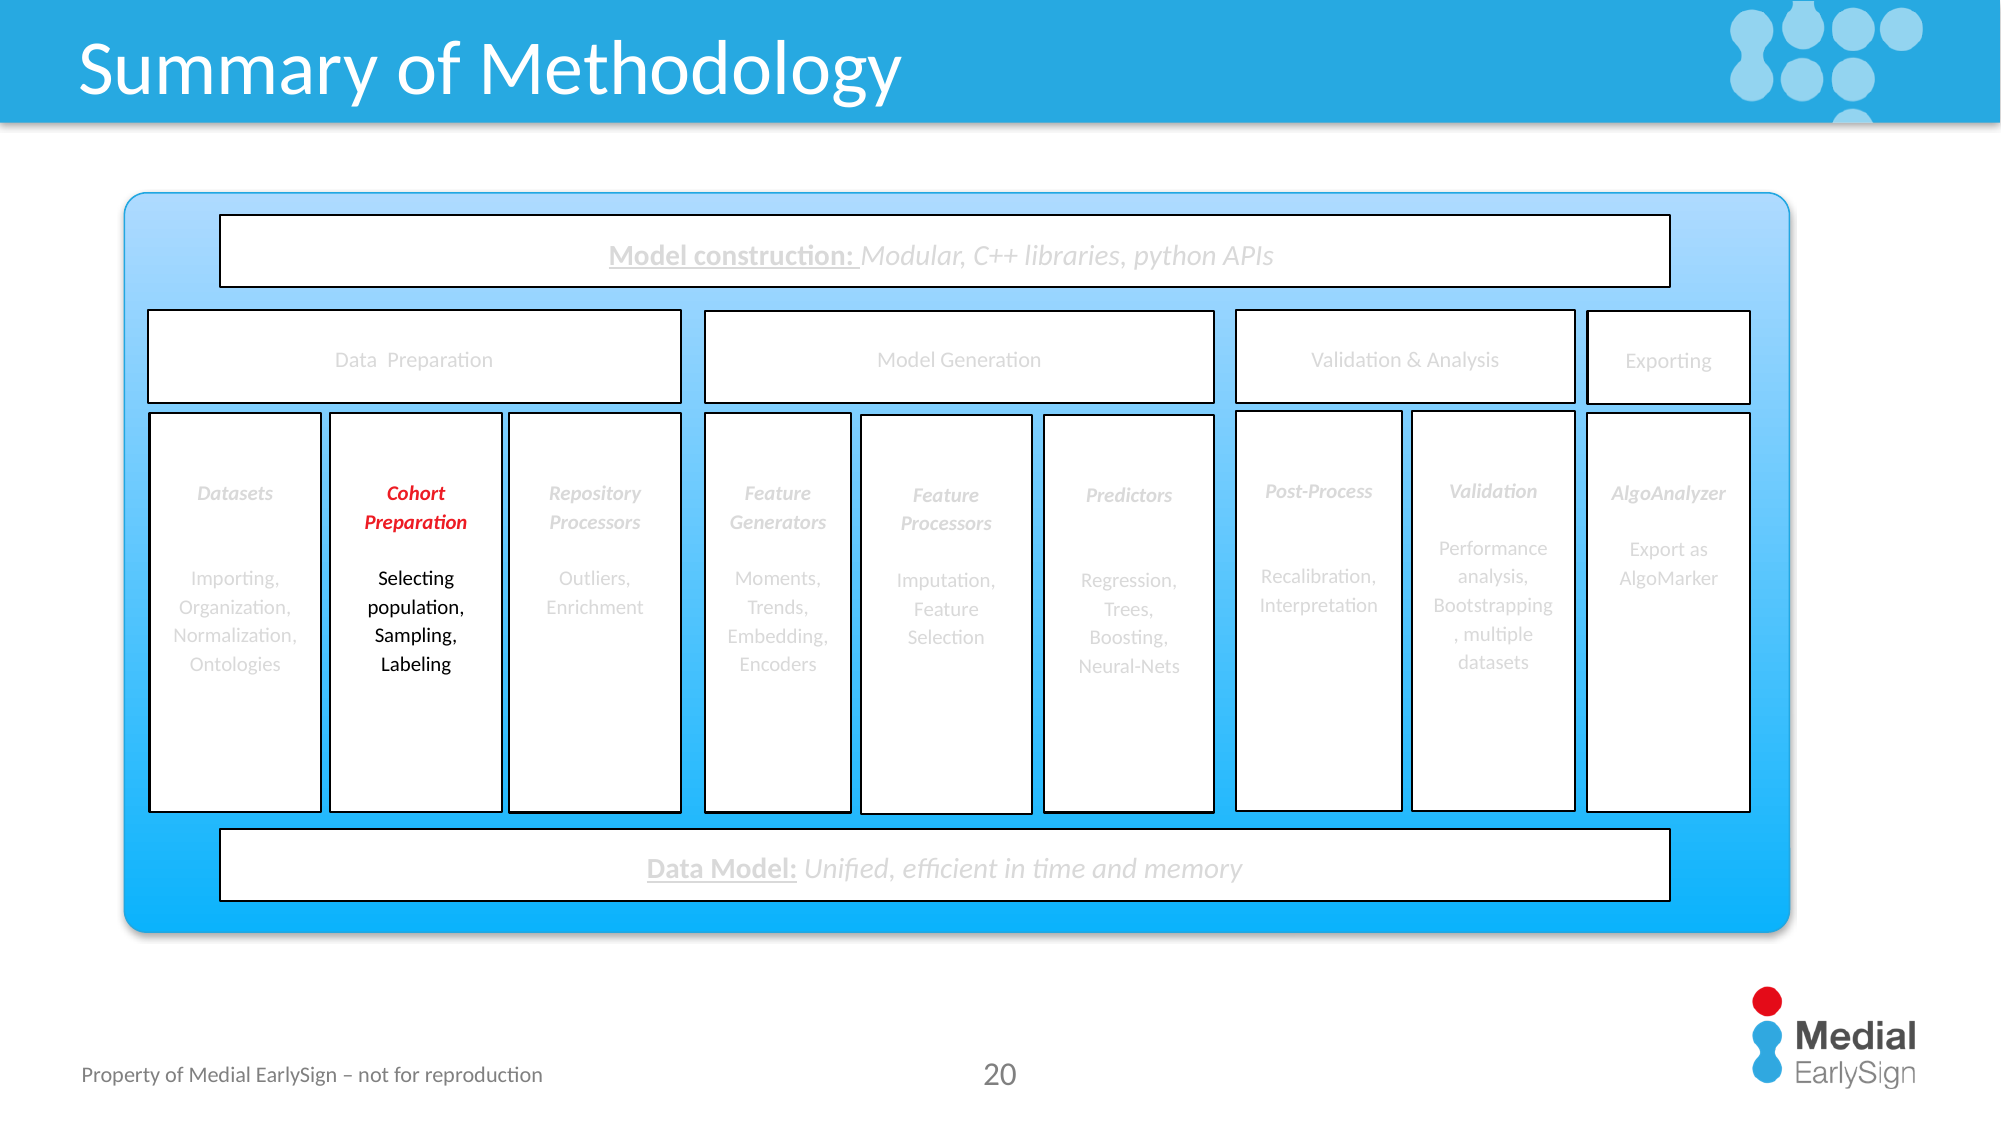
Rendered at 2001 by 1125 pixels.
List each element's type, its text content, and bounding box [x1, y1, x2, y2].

picture [1752, 986, 1915, 1089]
picture [1730, 1, 1923, 123]
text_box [124, 192, 1790, 933]
title Summary of Methodology [63, 8, 1729, 119]
